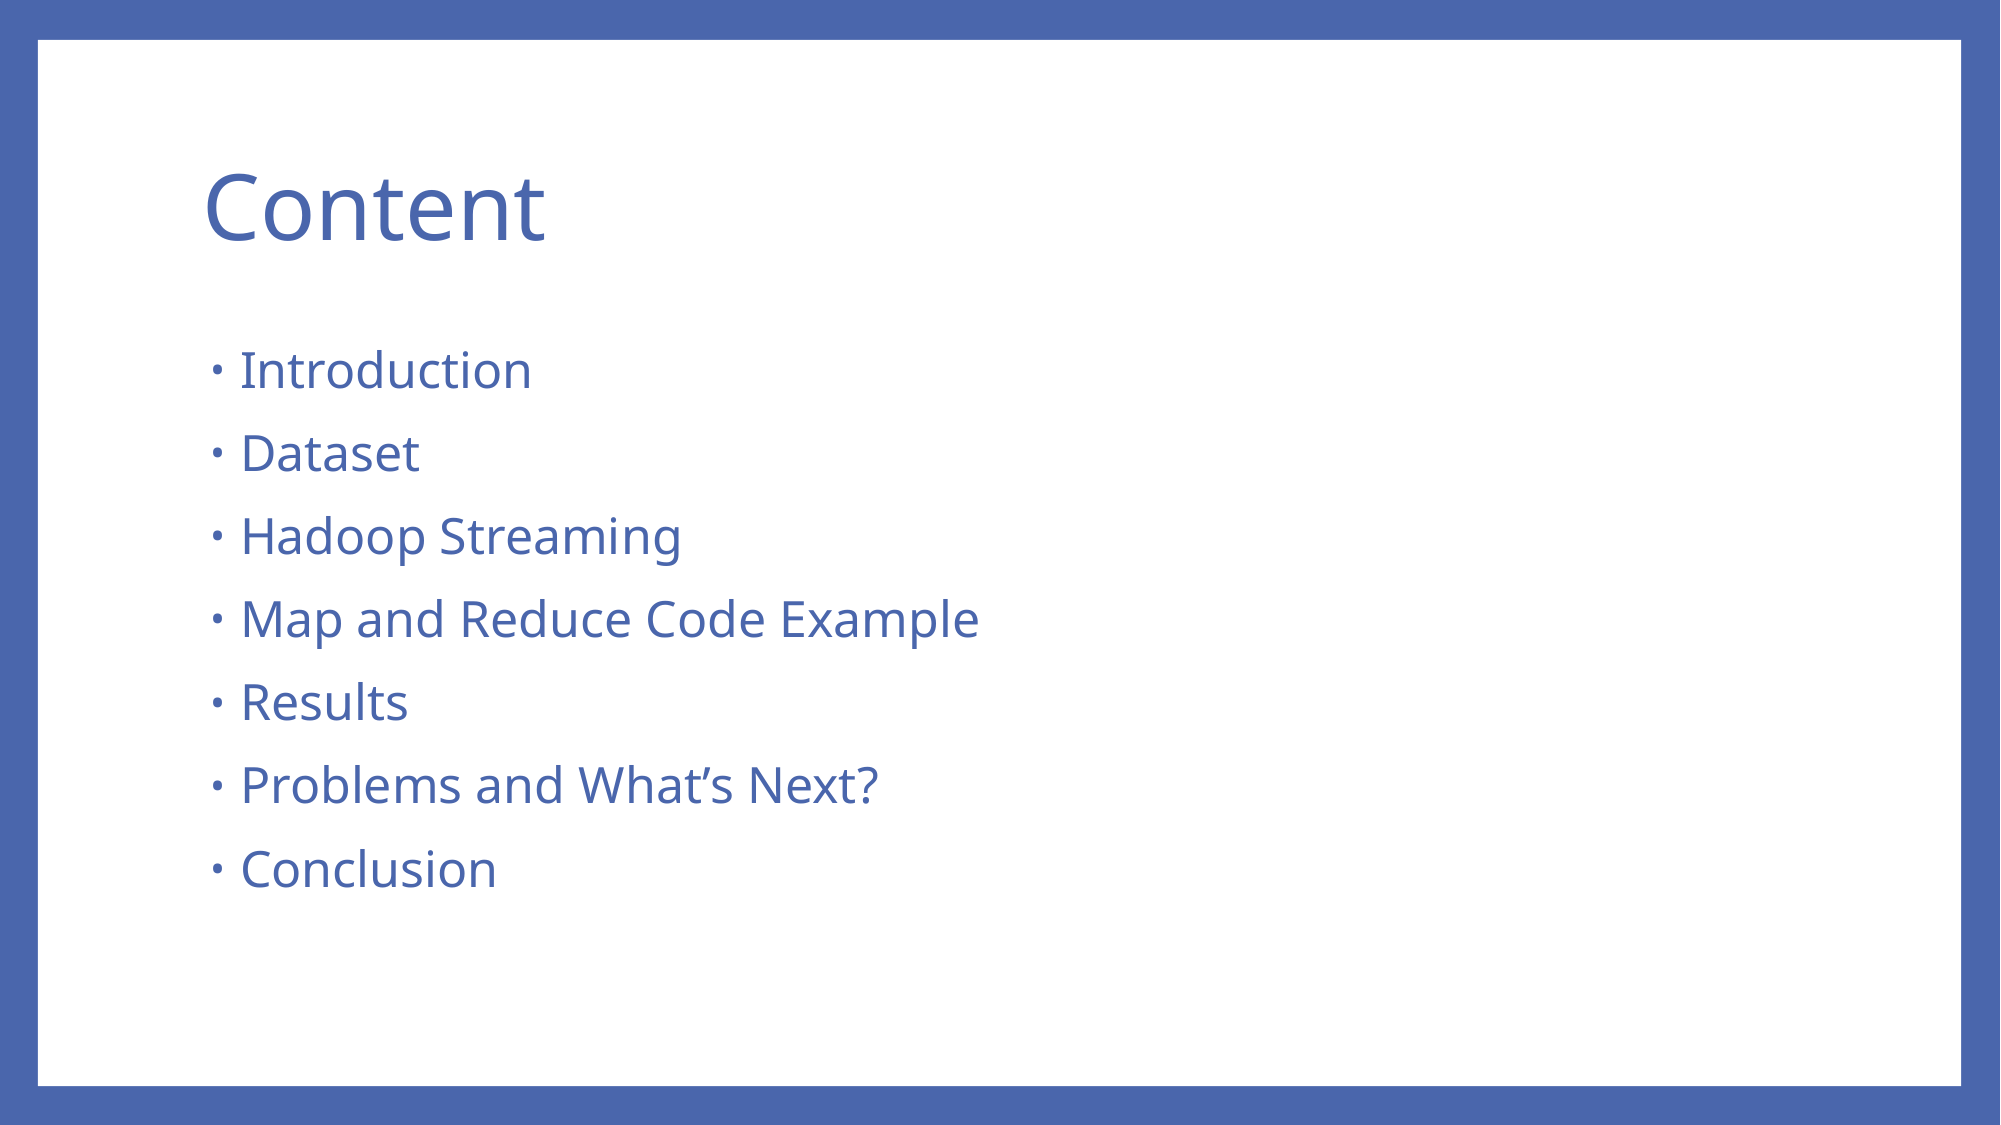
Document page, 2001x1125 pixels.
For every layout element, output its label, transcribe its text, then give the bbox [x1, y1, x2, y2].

title Content [187, 99, 1808, 323]
list Introduction Dataset Hadoop Streaming Map and Reduce Code Example Results Problems and What’s Next? Conclusion [187, 337, 1808, 1000]
